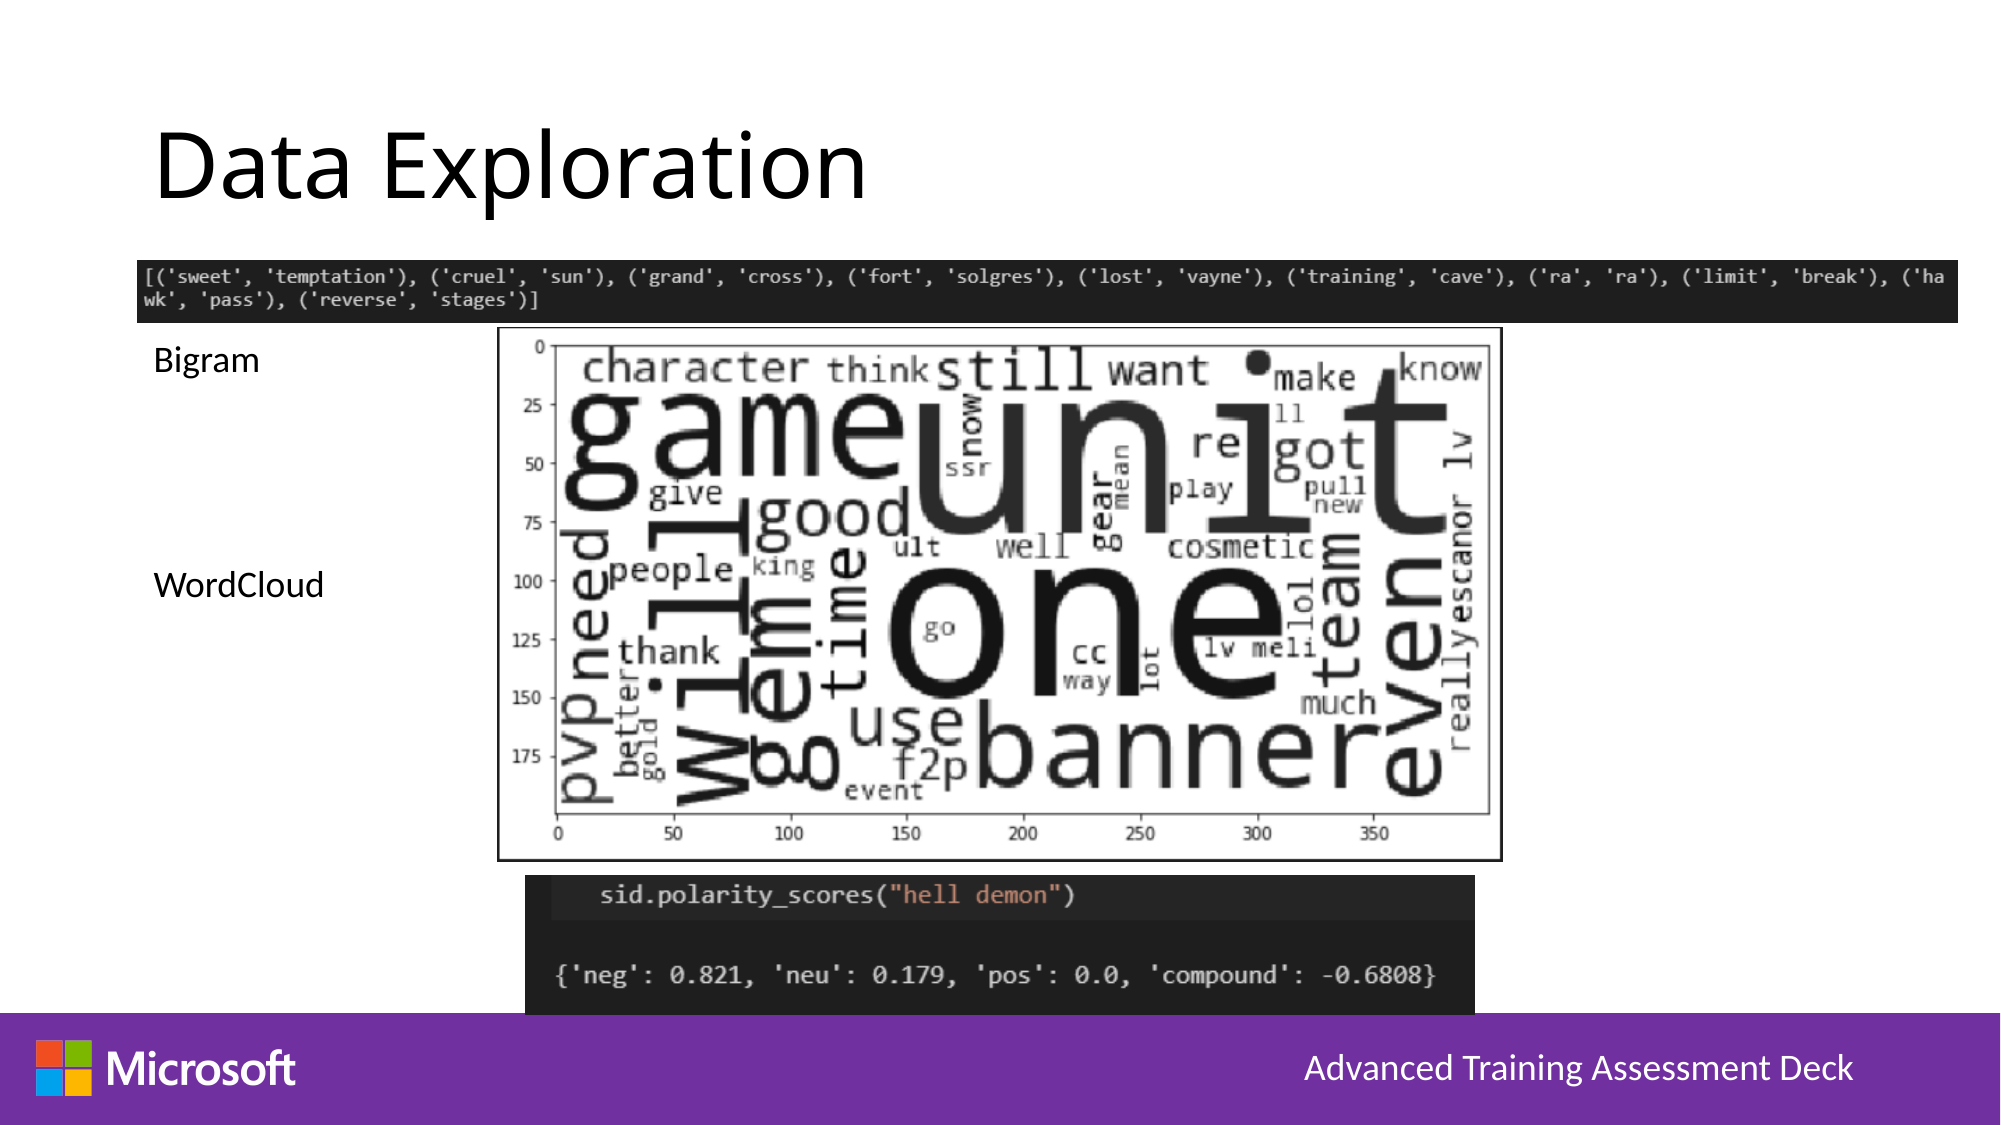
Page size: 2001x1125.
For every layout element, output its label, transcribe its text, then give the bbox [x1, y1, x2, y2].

picture [497, 327, 1503, 862]
text_box Bigram WordCloud [138, 327, 340, 613]
picture [525, 875, 1475, 1015]
title Data Exploration [137, 59, 1863, 260]
picture [0, 1007, 331, 1125]
picture [137, 260, 1958, 323]
